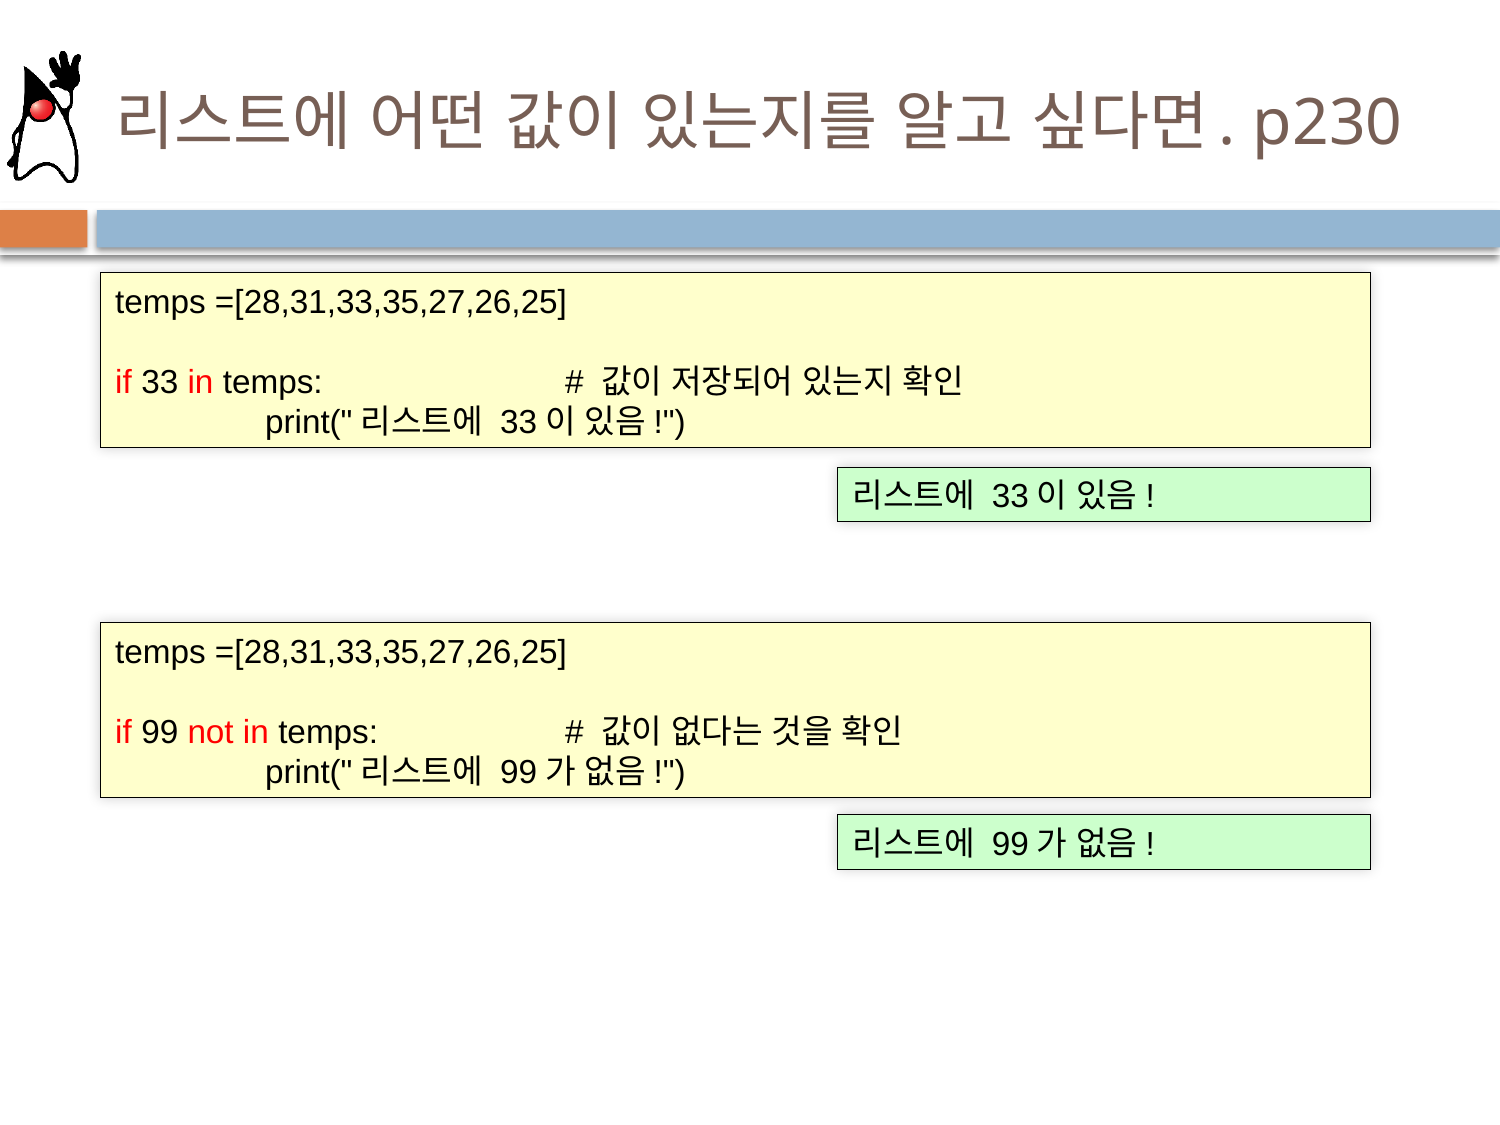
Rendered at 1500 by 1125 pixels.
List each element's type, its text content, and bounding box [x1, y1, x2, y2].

text_box temps =[28,31,33,35,27,26,25] if 99 not in temps: # 값이 없다는 것을 확인 print("리스트에 99가 없음!") [100, 622, 1371, 798]
text_box 리스트에 99가 없음! [837, 814, 1371, 870]
title 리스트에 어떤 값이 있는지를 알고 싶다면. p230 [100, 37, 1438, 200]
text_box temps =[28,31,33,35,27,26,25] if 33 in temps: # 값이 저장되어 있는지 확인 print("리스트에 33이 있음!") [100, 272, 1371, 448]
text_box 리스트에 33이 있음! [837, 467, 1371, 522]
picture [7, 51, 81, 183]
